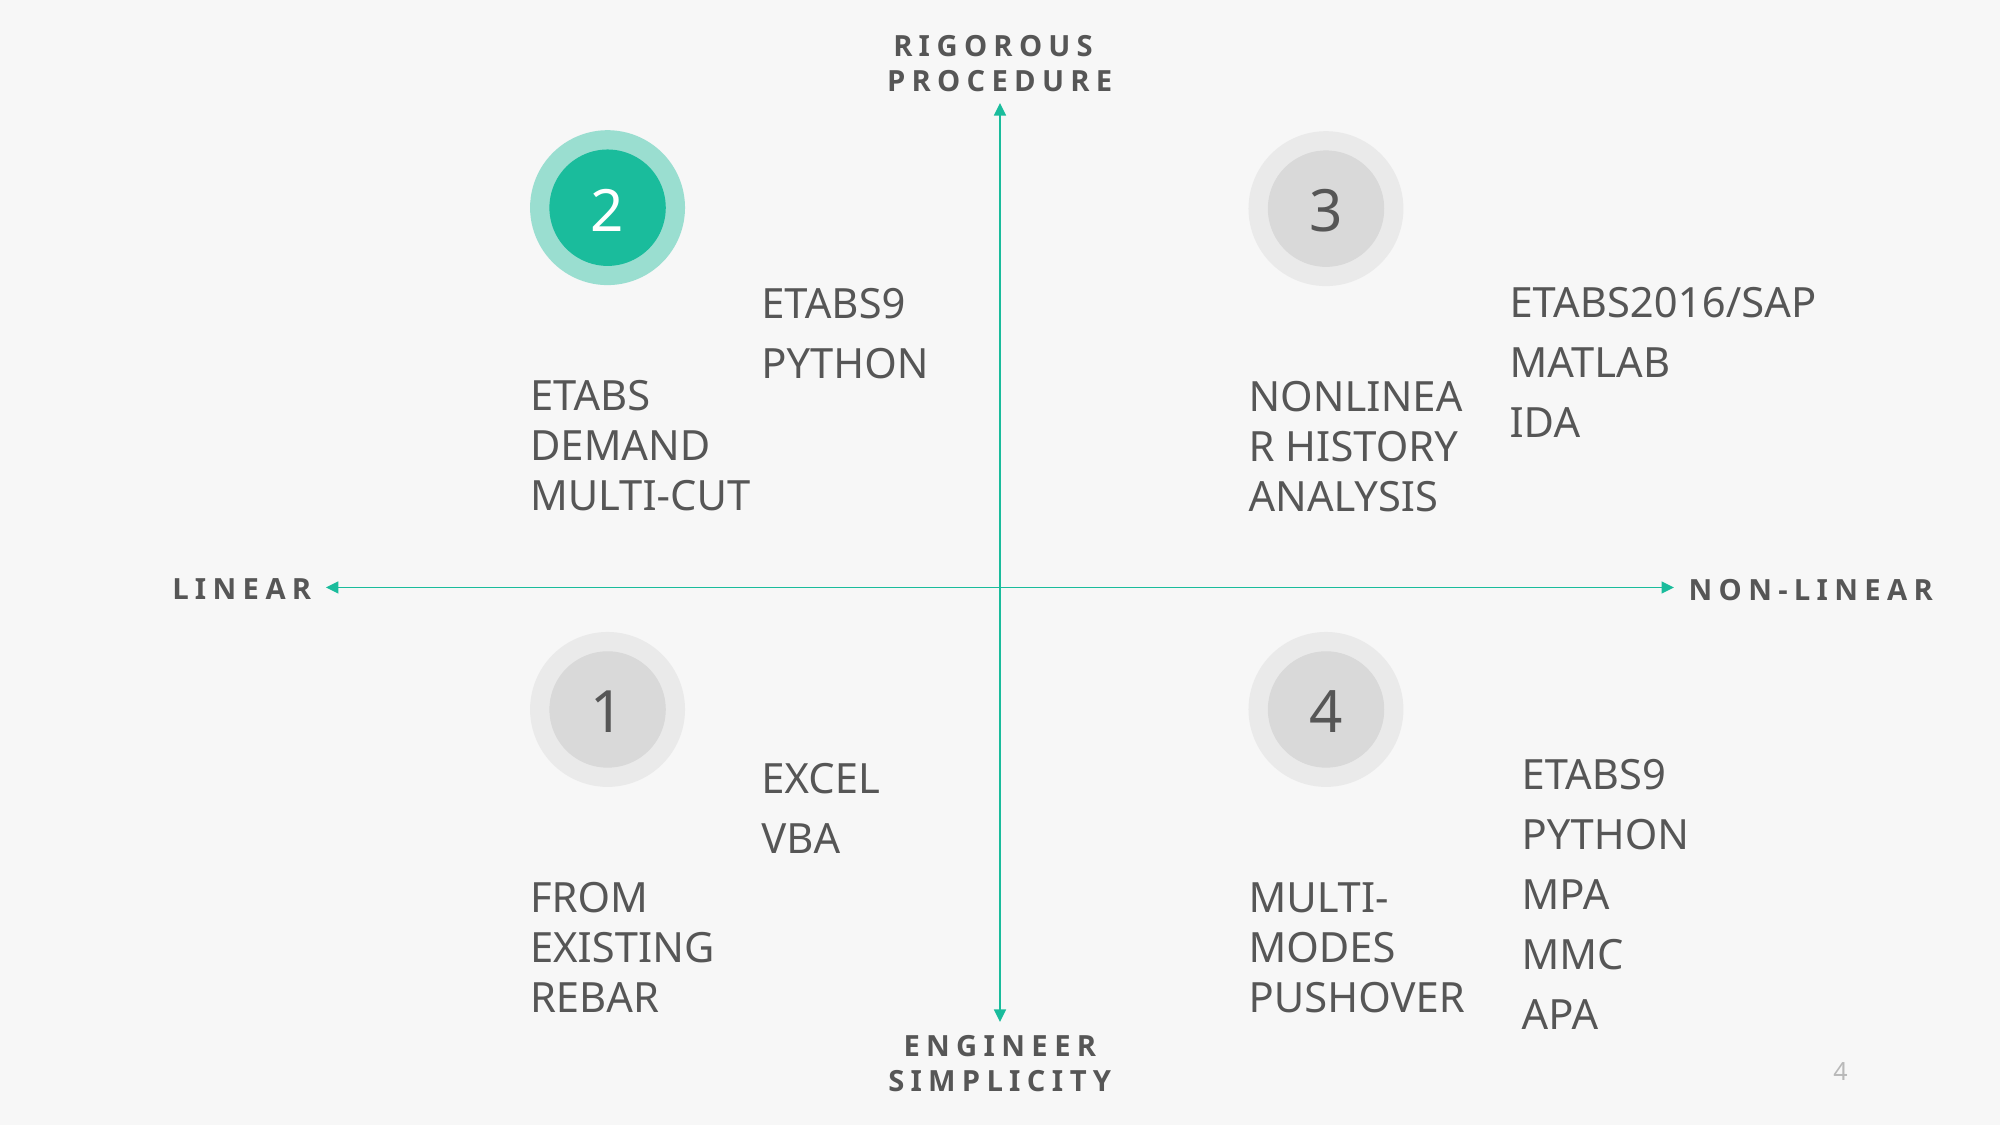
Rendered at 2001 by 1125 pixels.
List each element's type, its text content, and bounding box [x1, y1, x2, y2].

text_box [1248, 131, 1404, 287]
text_box RIGOROUS PROCEDURE [859, 20, 1141, 105]
text_box ENGINEER SIMPLICITY [859, 1020, 1141, 1105]
text_box NON-LINEAR [1673, 563, 1955, 614]
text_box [530, 130, 686, 286]
text_box ETABS9 PYTHON MPA MMC APA [1521, 731, 1704, 1046]
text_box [530, 631, 686, 787]
text_box ETABS DEMAND MULTI-CUT [530, 361, 784, 527]
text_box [1248, 631, 1404, 787]
text_box FROM EXISTING REBAR [530, 863, 784, 1028]
slide_number 4 [1412, 1042, 1863, 1103]
text_box ETABS9 PYTHON [761, 259, 944, 395]
text_box EXCEL VBA [761, 734, 895, 870]
text_box NONLINEAR HISTORY ANALYSIS [1248, 362, 1503, 527]
text_box LINEAR [45, 562, 326, 613]
text_box ETABS2016/SAP MATLAB IDA [1509, 258, 1832, 454]
text_box MULTI-MODES PUSHOVER [1248, 863, 1503, 1028]
